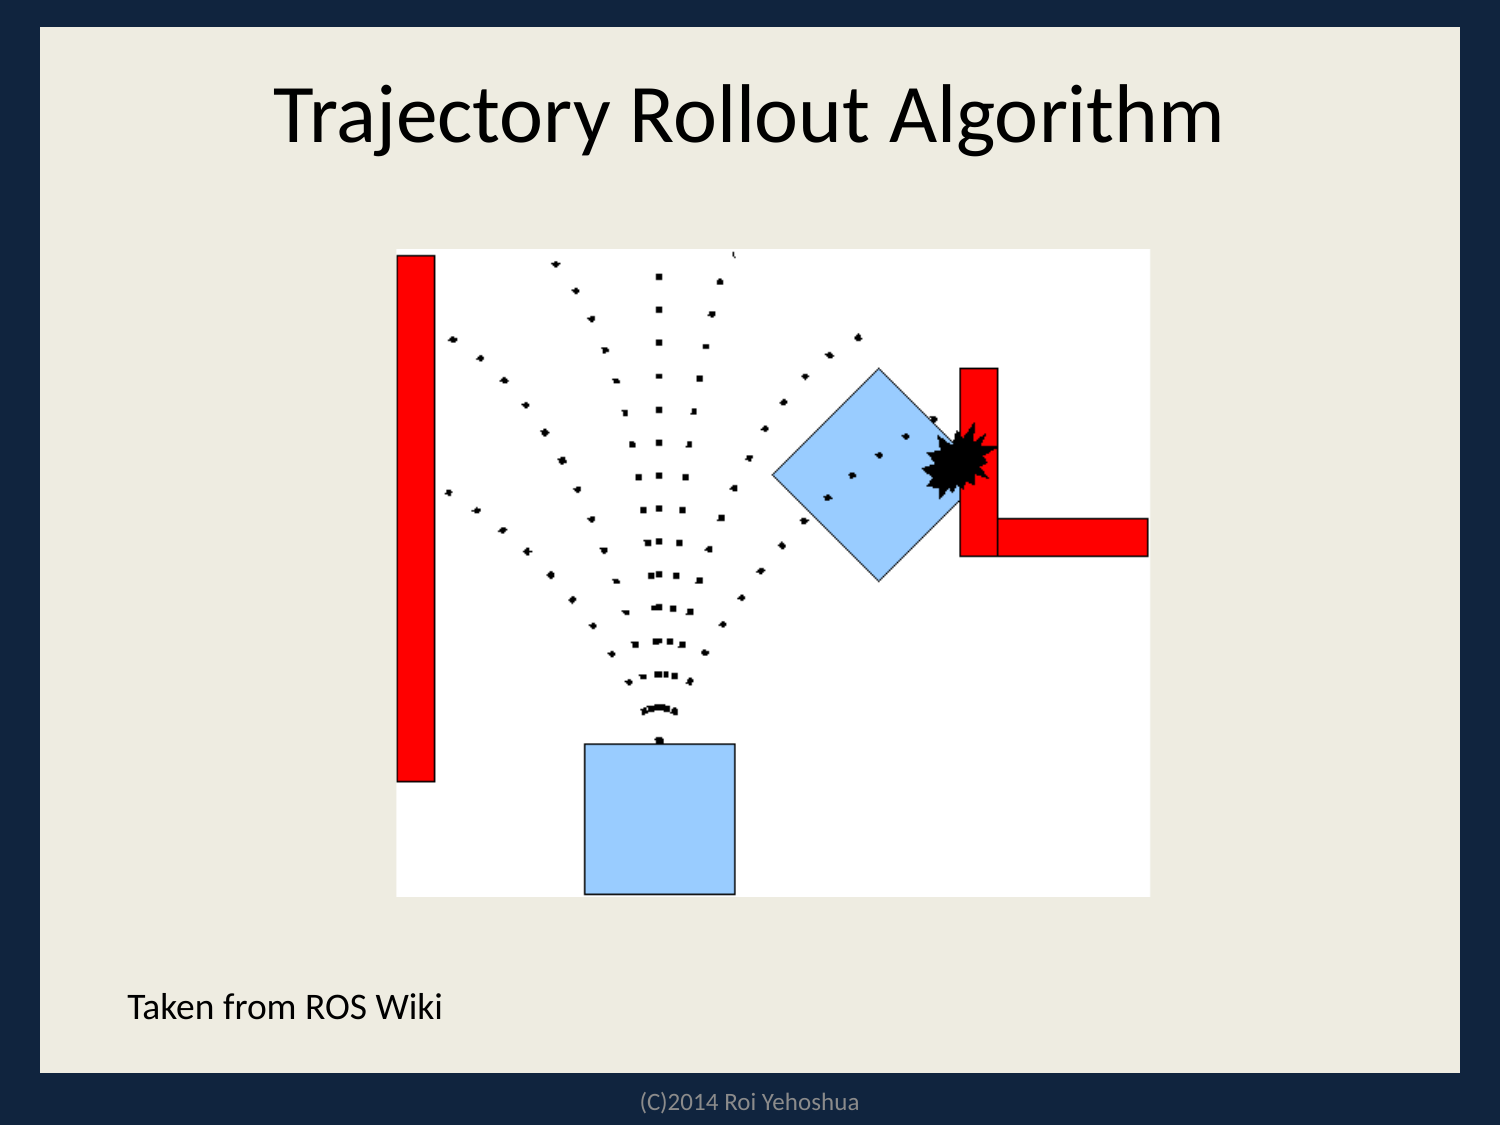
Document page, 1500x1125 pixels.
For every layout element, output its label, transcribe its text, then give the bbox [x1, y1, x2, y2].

picture [187, 249, 1360, 898]
text_box Taken from ROS Wiki [112, 974, 1275, 1035]
footer (C)2014 Roi Yehoshua [512, 1074, 988, 1125]
title Trajectory Rollout Algorithm [37, 31, 1463, 188]
